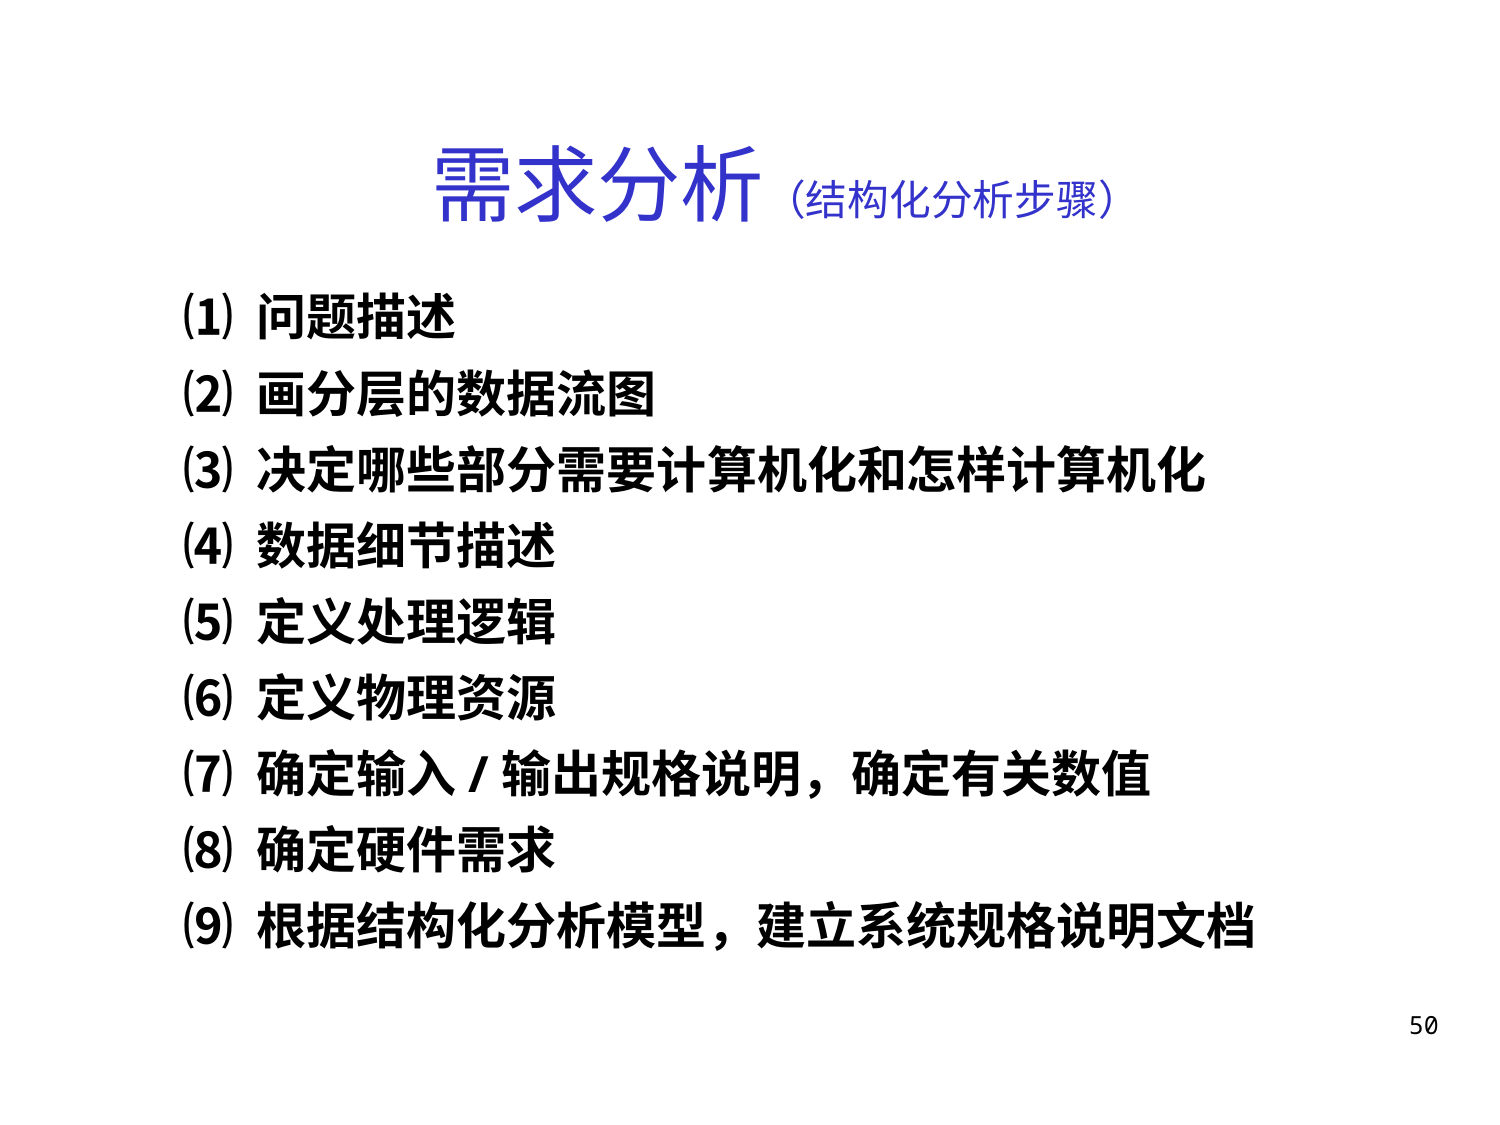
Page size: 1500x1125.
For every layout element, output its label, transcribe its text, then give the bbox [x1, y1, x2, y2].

text_box ⑴ 问题描述 ⑵ 画分层的数据流图 ⑶ 决定哪些部分需要计算机化和怎样计算机化 ⑷ 数据细节描述 ⑸ 定义处理逻辑 ⑹ 定义物理资源 ⑺ 确定输入/输出规格说明，确定有关数值 ⑻ 确定硬件需求 ⑼ 根据结构化分析模型，建立系统规格说明文档 [112, 262, 1384, 963]
subtitle 需求分析（结构化分析步骤） [75, 125, 1450, 1000]
text_box 50 [1394, 1001, 1454, 1047]
